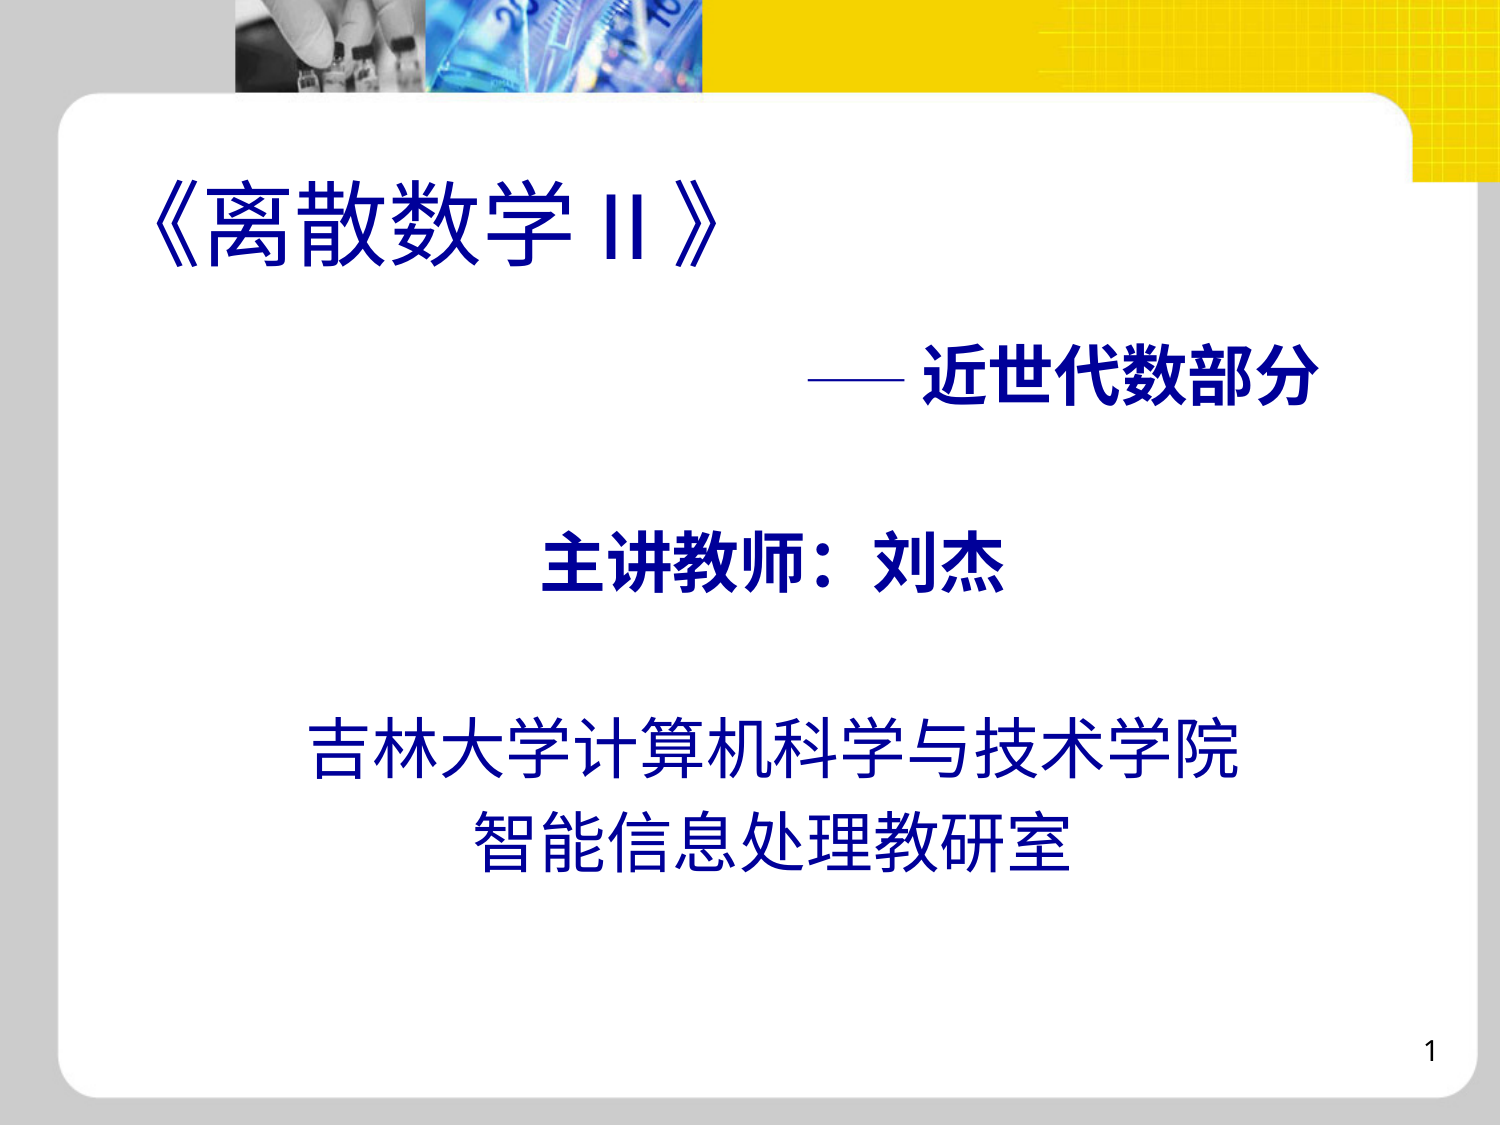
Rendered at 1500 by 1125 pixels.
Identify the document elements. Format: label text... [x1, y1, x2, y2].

picture [0, 0, 1500, 1125]
title 《离散数学II》 [92, 148, 1408, 295]
slide_number 1 [1141, 1024, 1455, 1101]
list ——近世代数部分 主讲教师：刘杰 吉林大学计算机科学与技术学院 智能信息处理教研室 [92, 326, 1454, 1077]
